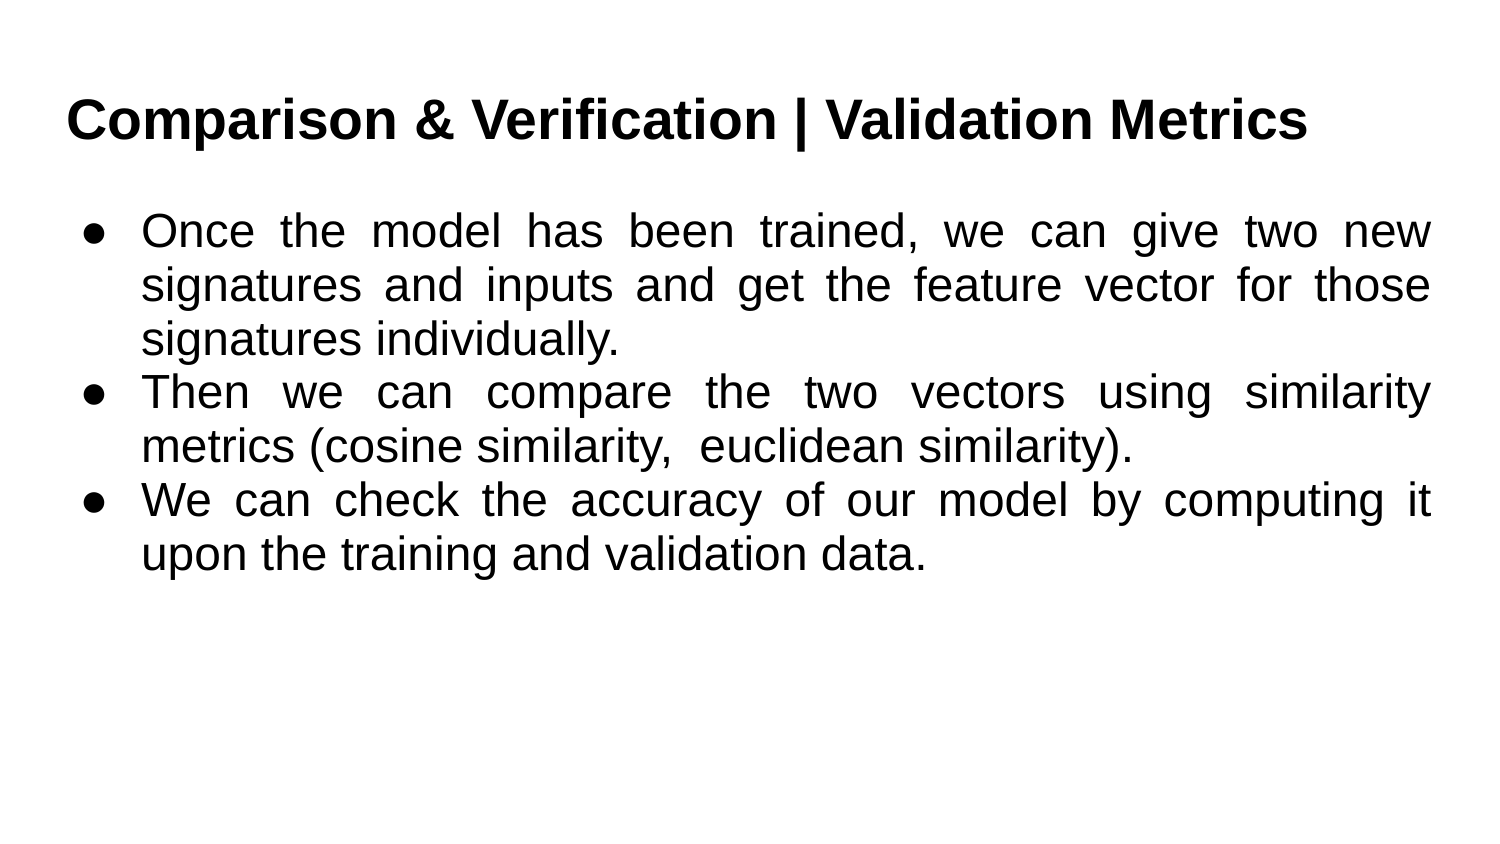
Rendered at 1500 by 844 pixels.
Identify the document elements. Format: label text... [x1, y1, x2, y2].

title Comparison & Verification | Validation Metrics [51, 72, 1449, 167]
list Once the model has been trained, we can give two new signatures and inputs and get the feature vector for those signatures individually. Then we can compare the two vectors using similarity metrics (cosine similarity, euclidean similarity). We can check the accuracy of our model by computing it upon the training and validation data. [51, 189, 1449, 750]
